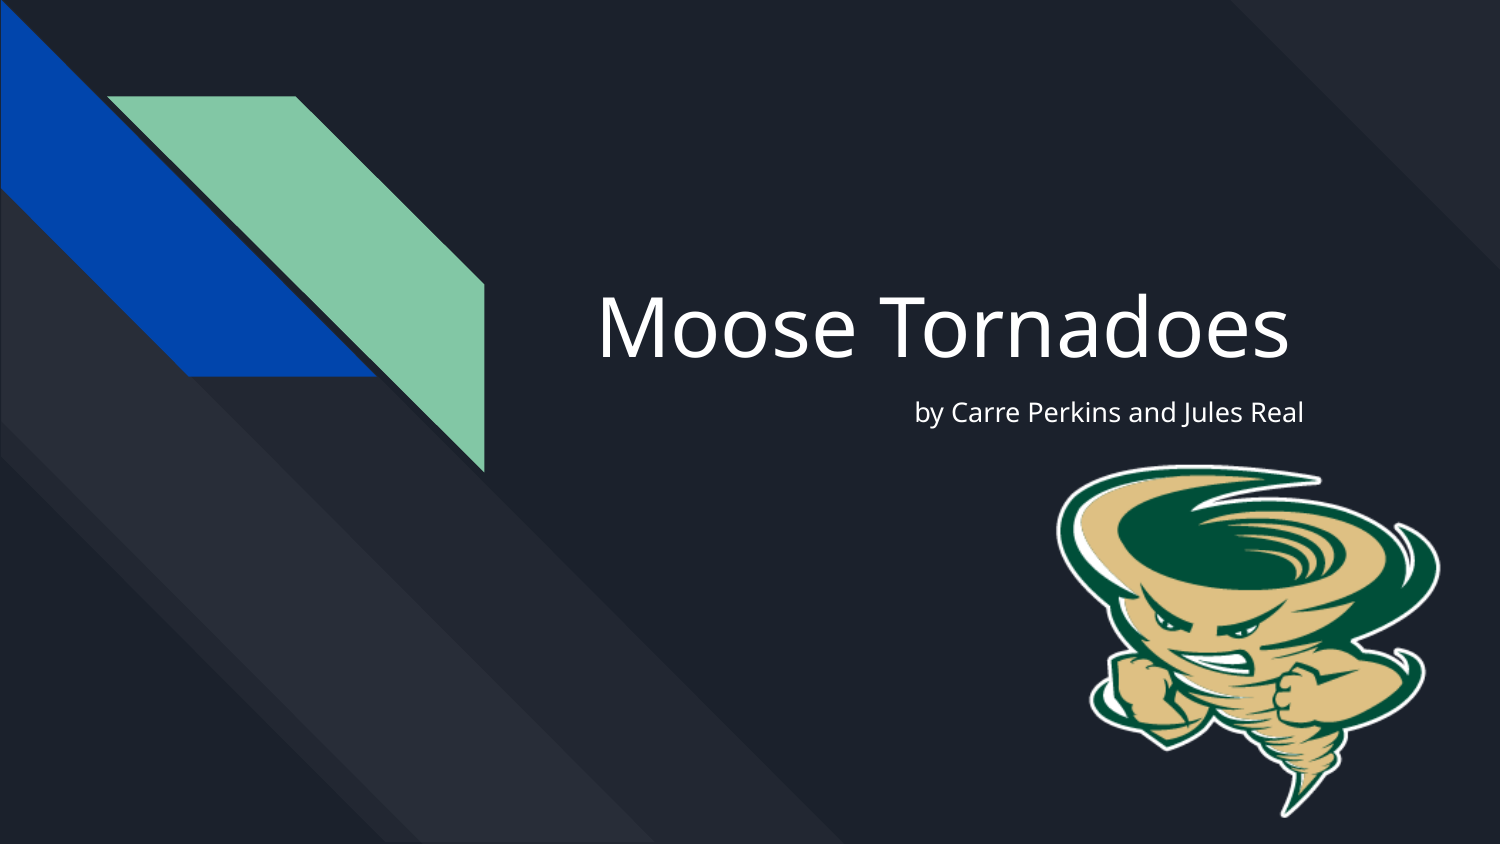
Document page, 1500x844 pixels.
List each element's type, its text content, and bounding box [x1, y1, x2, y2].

title Moose Tornadoes [580, 258, 1404, 518]
subtitle by Carre Perkins and Jules Real [750, 380, 1320, 464]
picture [1035, 428, 1462, 844]
